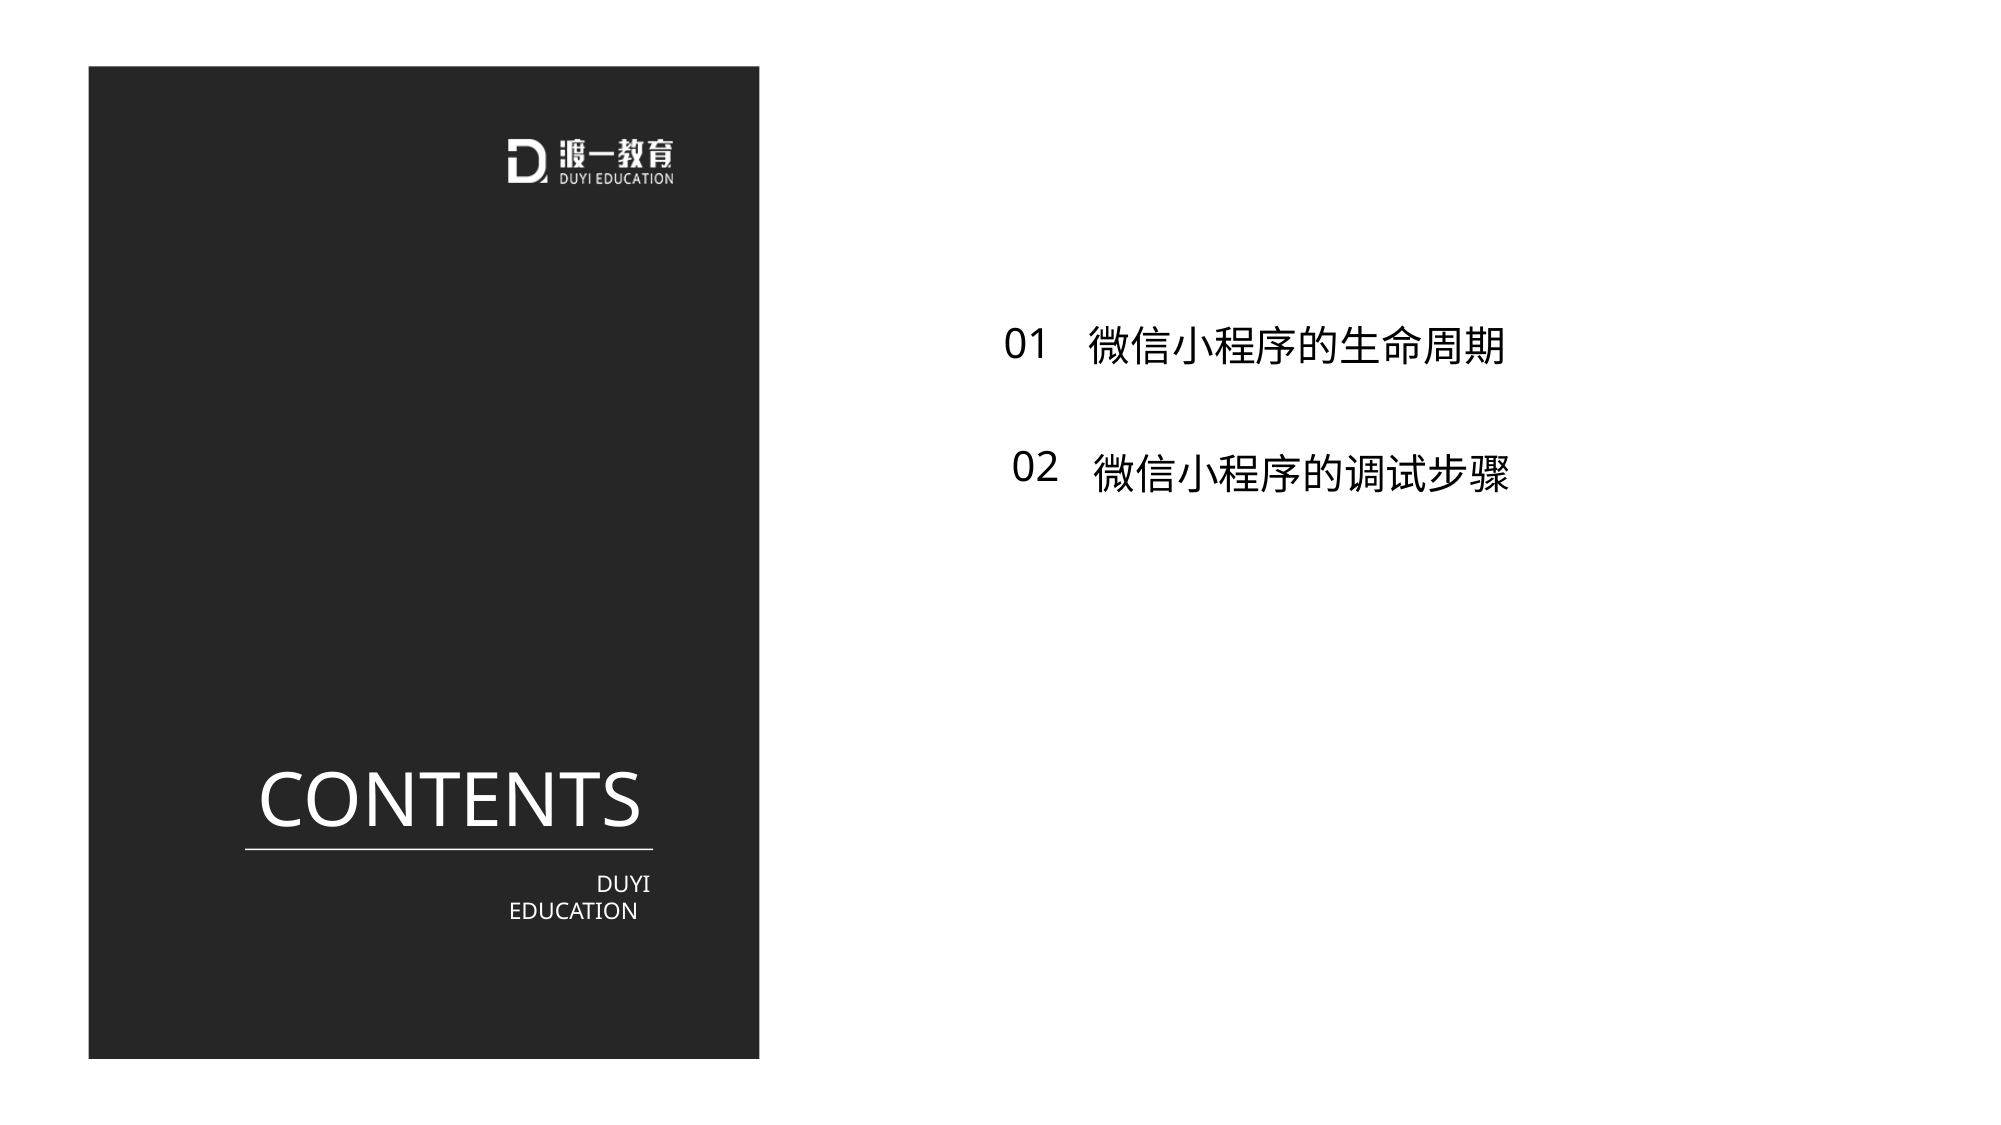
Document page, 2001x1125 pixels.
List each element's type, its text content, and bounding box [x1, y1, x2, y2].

title 01 [988, 297, 1073, 393]
text_box 02 [996, 420, 1083, 516]
text_box 微信小程序的调试步骤 [1063, 425, 1718, 521]
picture [481, 116, 699, 206]
subtitle 微信小程序的生命周期 [1073, 297, 1729, 393]
